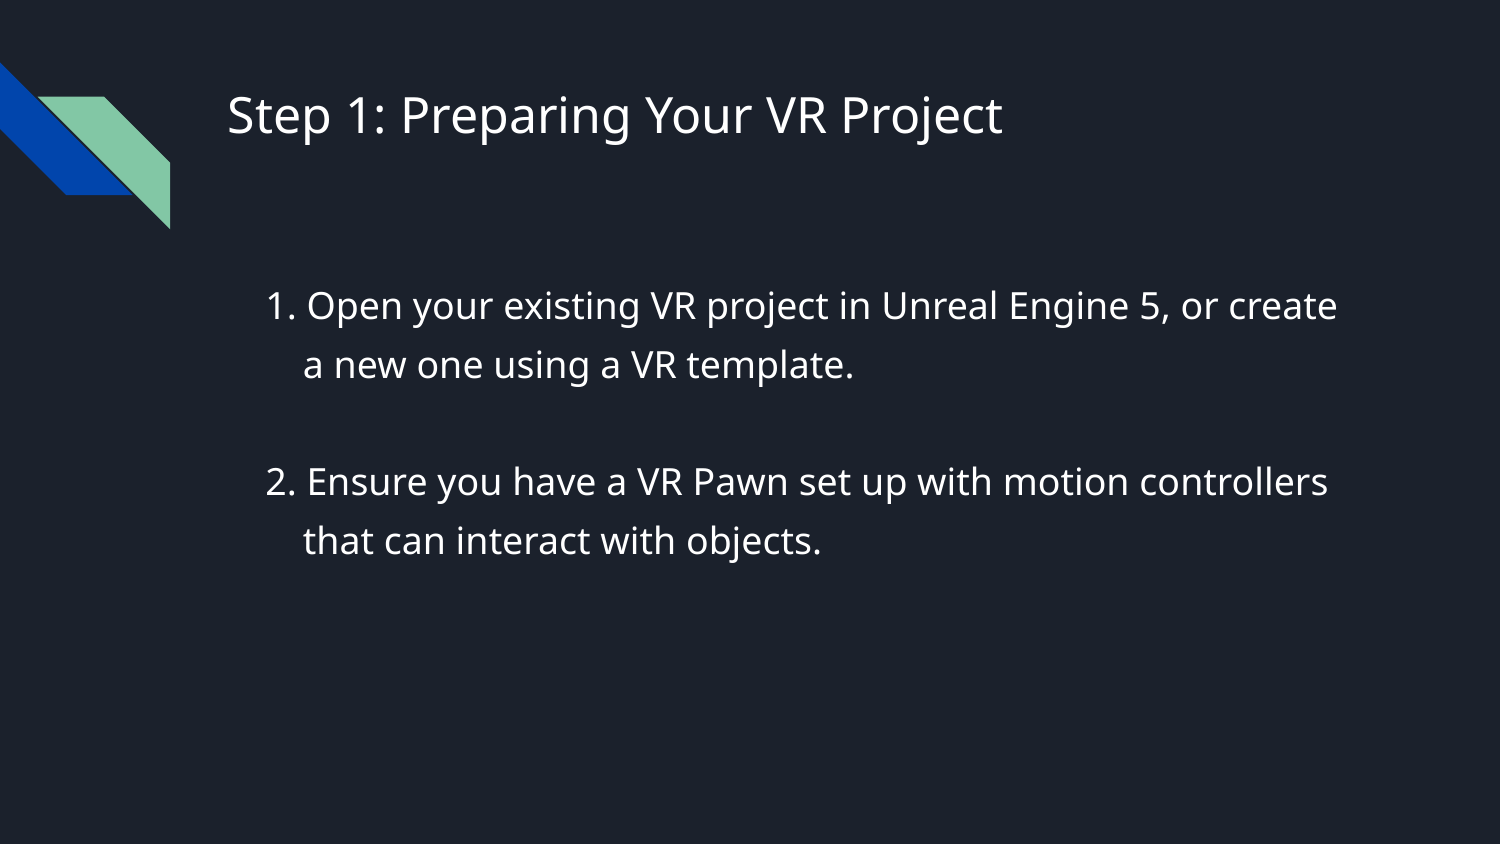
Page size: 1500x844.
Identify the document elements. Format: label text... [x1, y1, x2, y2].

list 1. Open your existing VR project in Unreal Engine 5, or create a new one using a VR template. 2. Ensure you have a VR Pawn set up with motion controllers that can interact with objects. [212, 257, 1368, 735]
title Step 1: Preparing Your VR Project [212, 64, 1368, 215]
